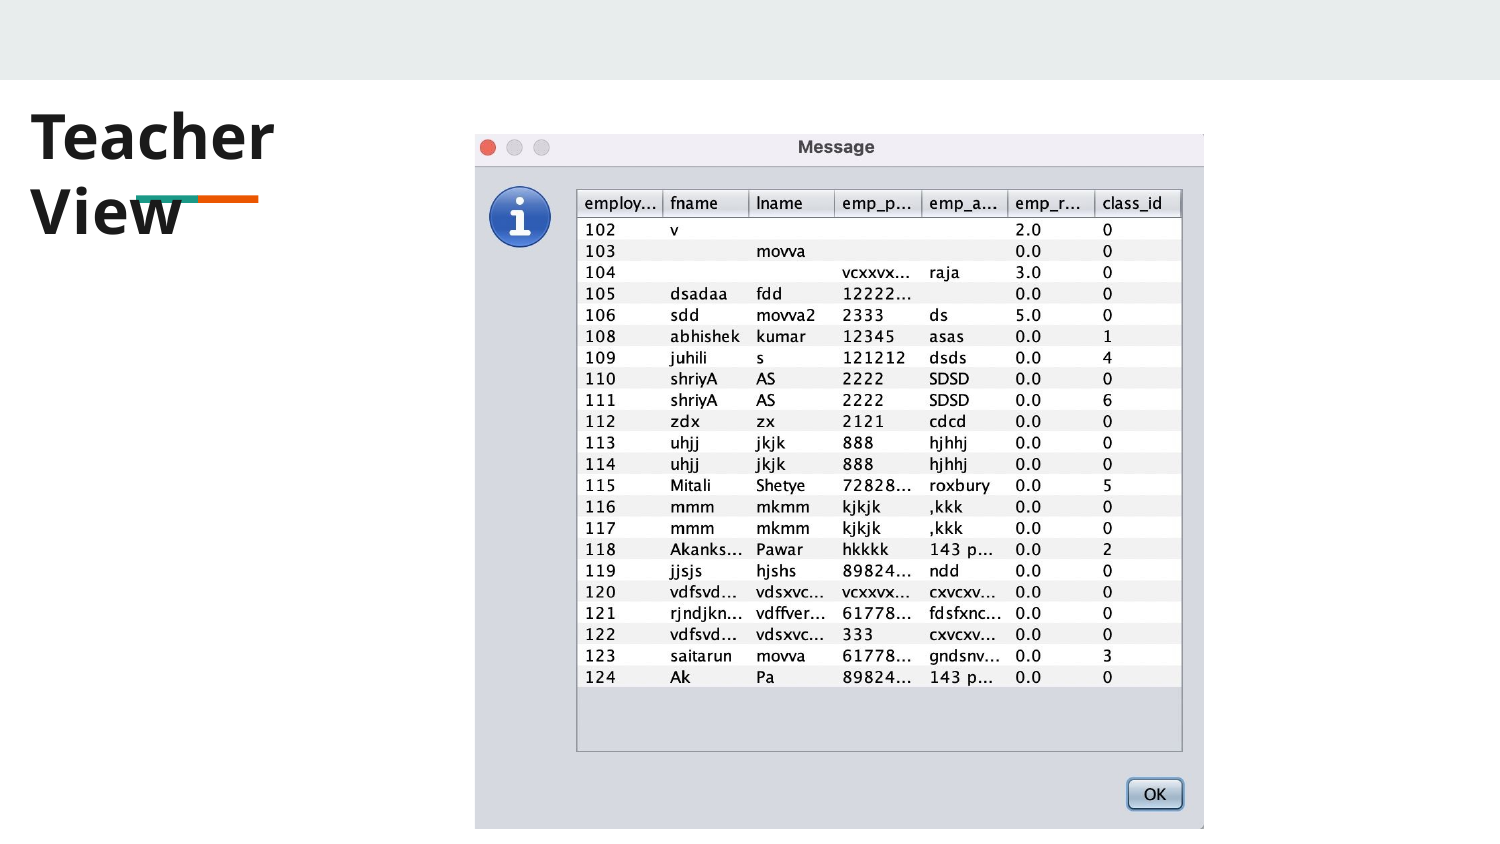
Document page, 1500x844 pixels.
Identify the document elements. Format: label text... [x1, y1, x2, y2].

title Teacher View [28, 95, 432, 248]
text_box [474, 134, 1204, 829]
